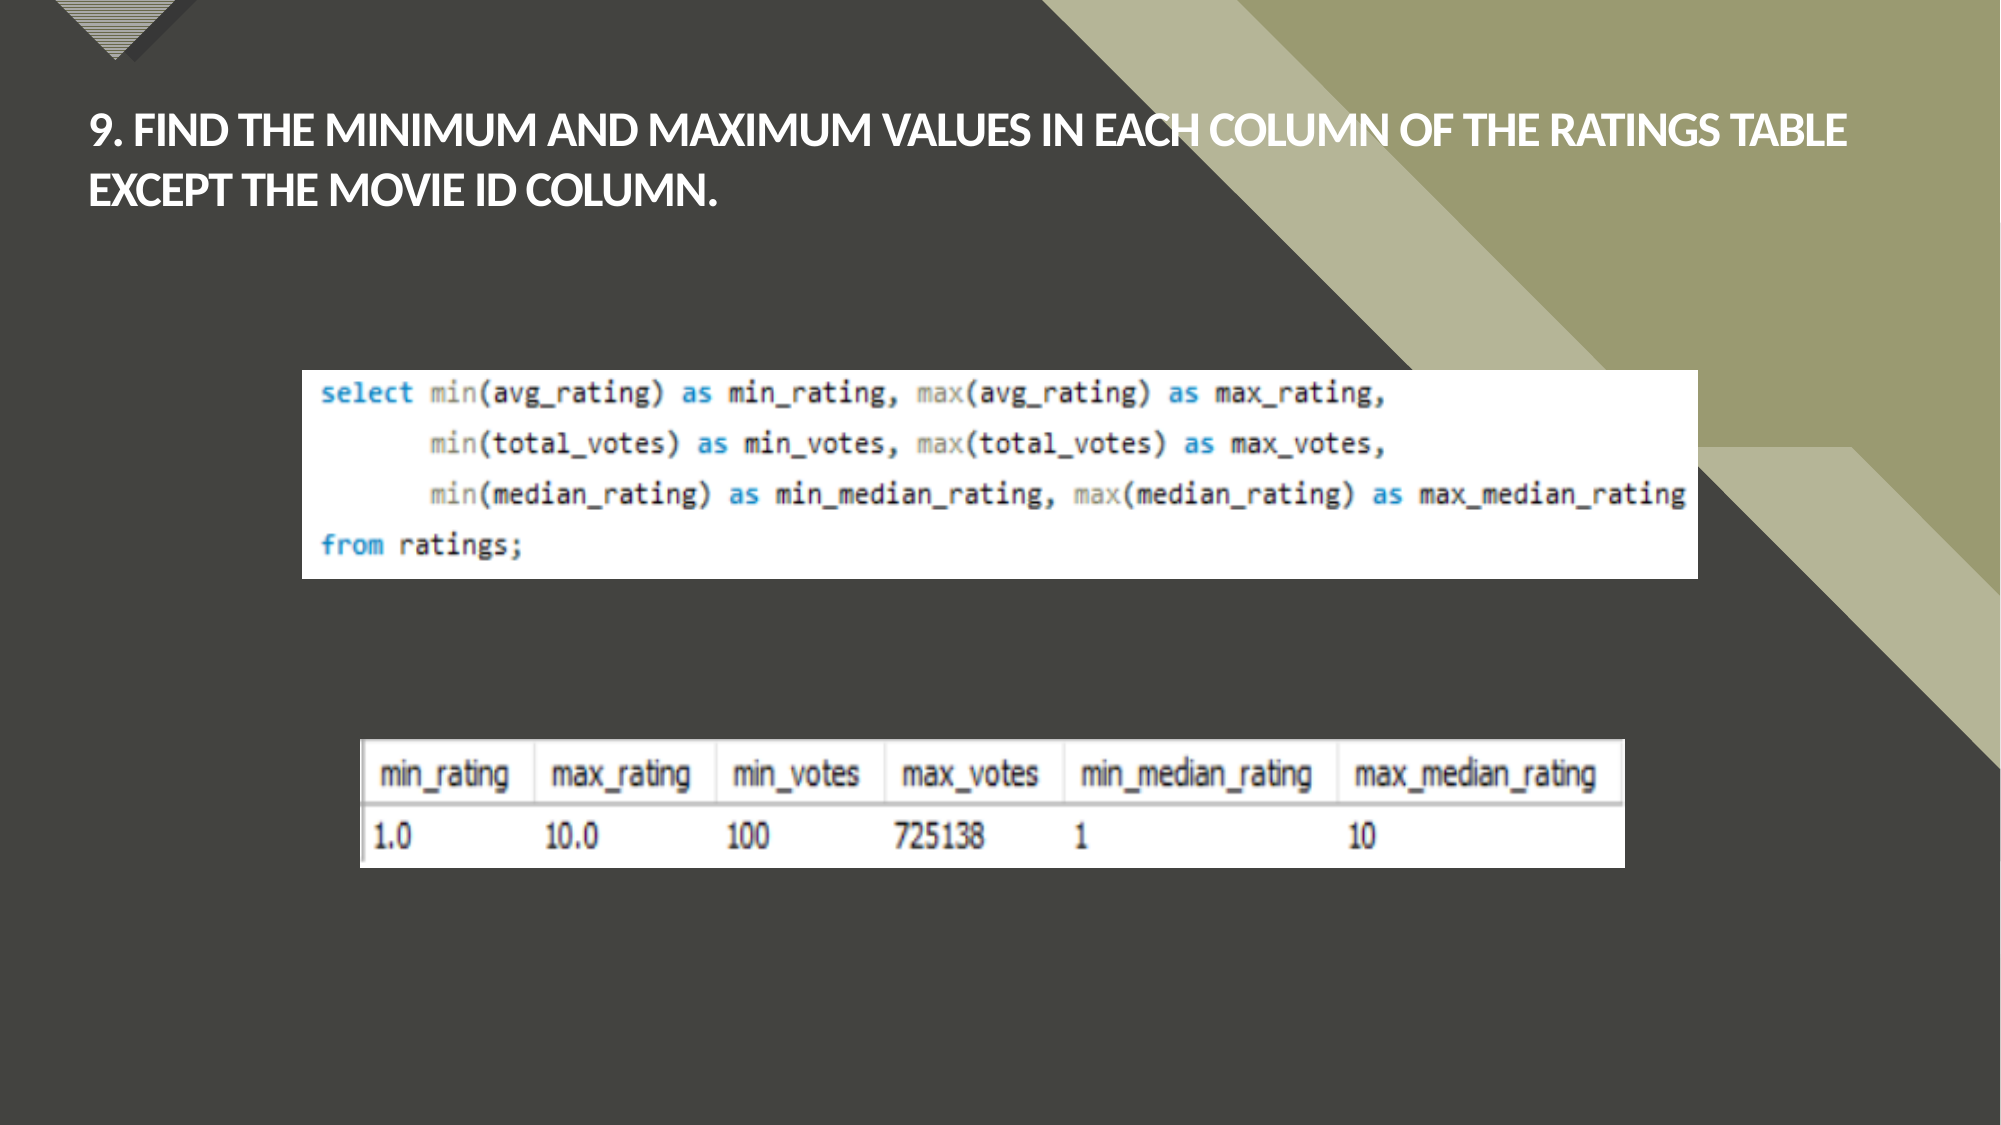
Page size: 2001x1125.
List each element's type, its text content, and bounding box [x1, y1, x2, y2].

title 9. Find the minimum and maximum values in each column of the ratings table except the movie id column. [72, 89, 1913, 226]
picture [360, 739, 1626, 869]
picture [301, 370, 1699, 579]
